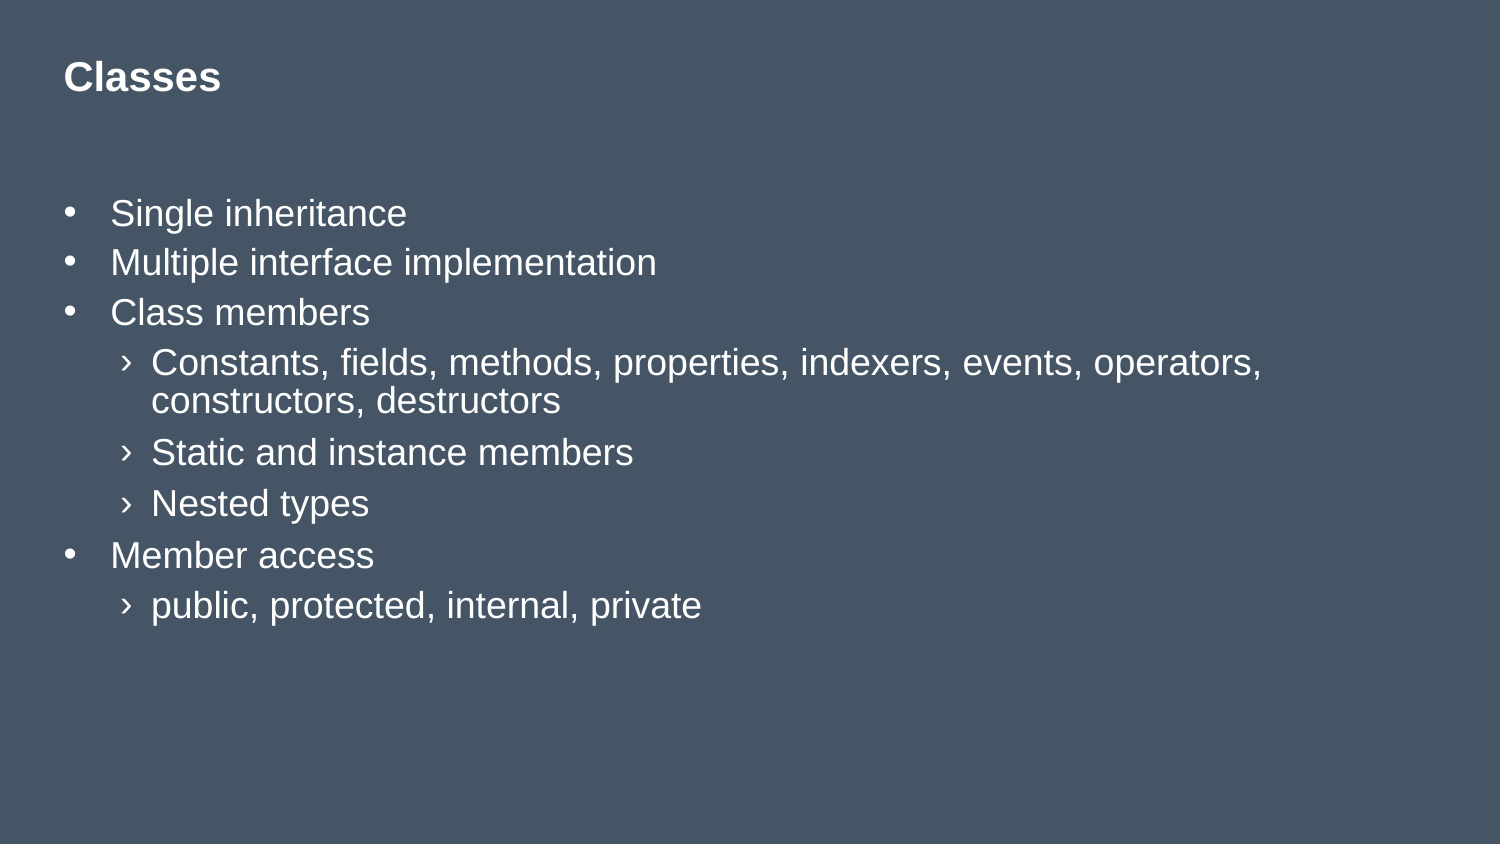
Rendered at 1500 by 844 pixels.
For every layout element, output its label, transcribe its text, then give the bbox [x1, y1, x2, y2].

list Single inheritance Multiple interface implementation Class members Constants, fields, methods, properties, indexers, events, operators, constructors, destructors Static and instance members Nested types Member access public, protected, internal, private [48, 188, 1449, 776]
title Classes [48, 20, 1449, 119]
